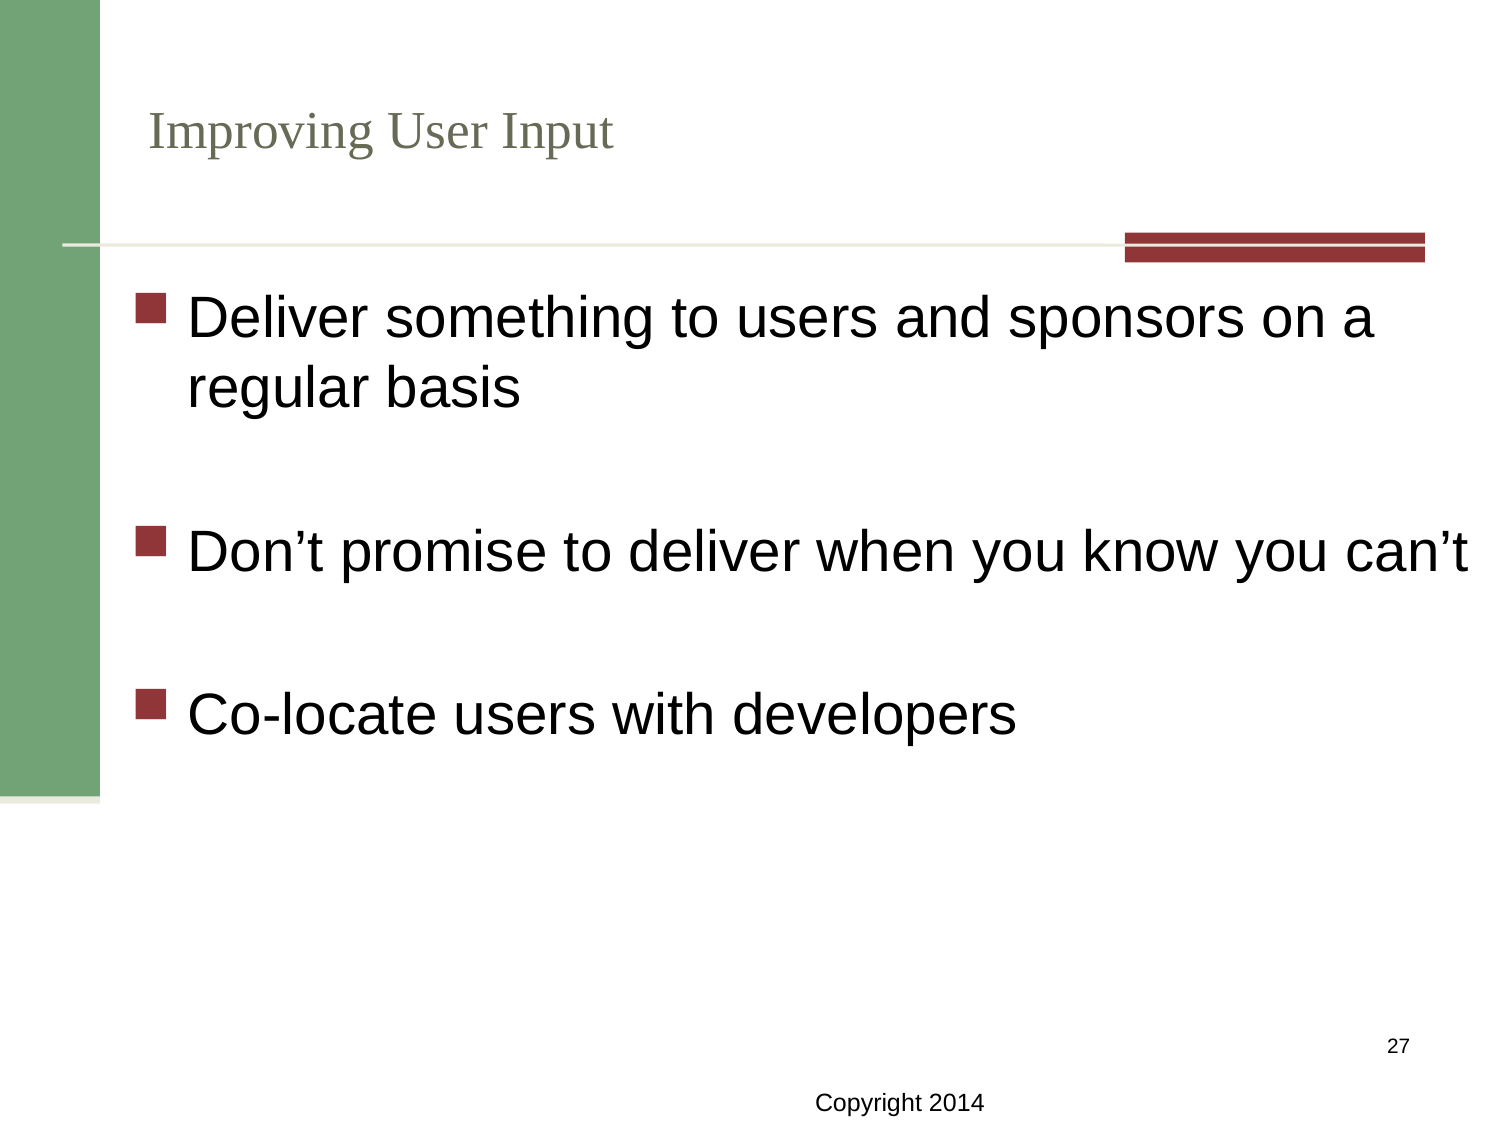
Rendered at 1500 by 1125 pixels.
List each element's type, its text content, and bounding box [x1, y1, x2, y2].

title Improving User Input [133, 87, 1500, 168]
list Deliver something to users and sponsors on a regular basis Don’t promise to deliver when you know you can’t Co-locate users with developers [116, 272, 1500, 1023]
slide_number 27 [1112, 1024, 1426, 1101]
